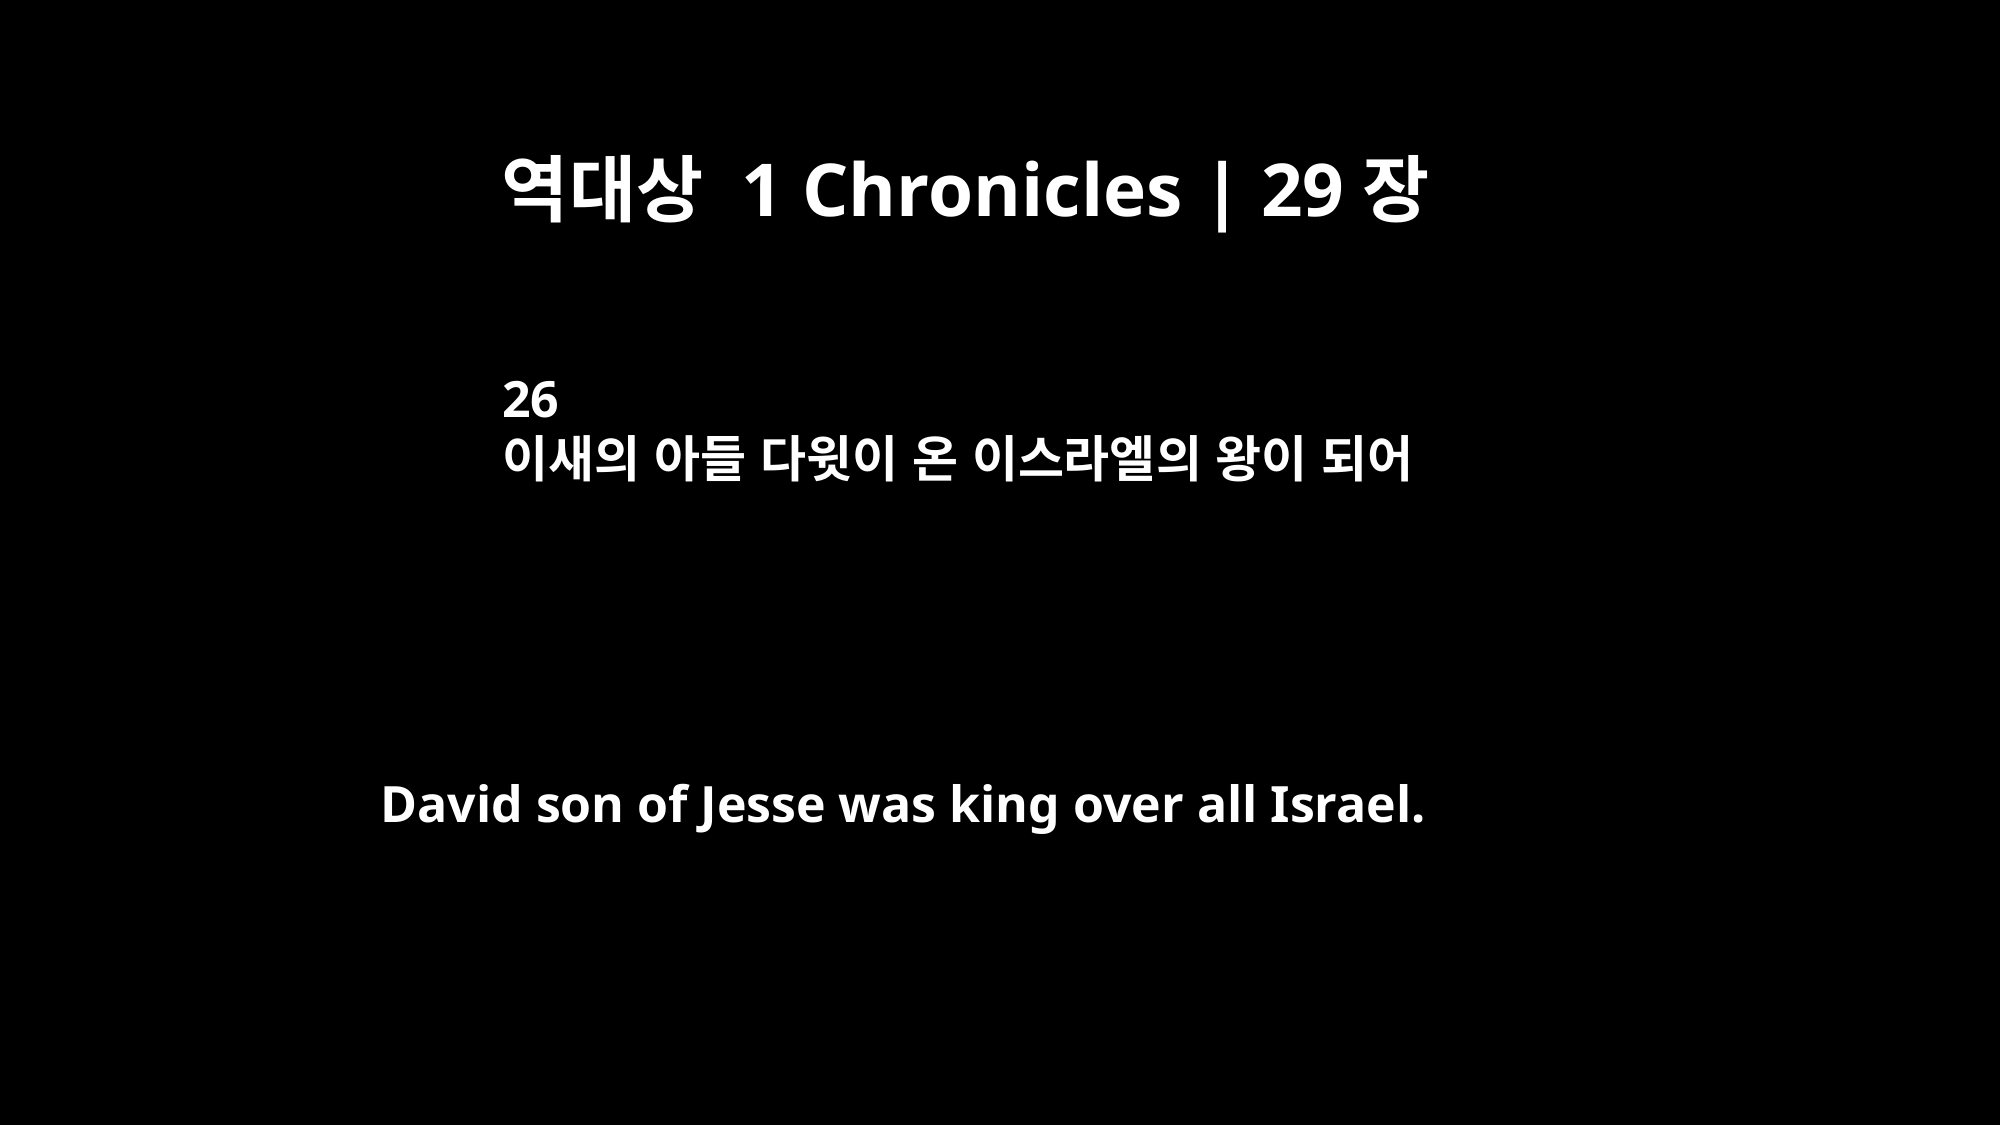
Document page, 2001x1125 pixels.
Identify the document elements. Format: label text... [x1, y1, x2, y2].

text_box David son of Jesse was king over all Israel. [365, 764, 1442, 840]
text_box 26 이새의 아들 다윗이 온 이스라엘의 왕이 되어 [487, 359, 1430, 495]
text_box 역대상 1 Chronicles | 29장 [487, 136, 1445, 239]
